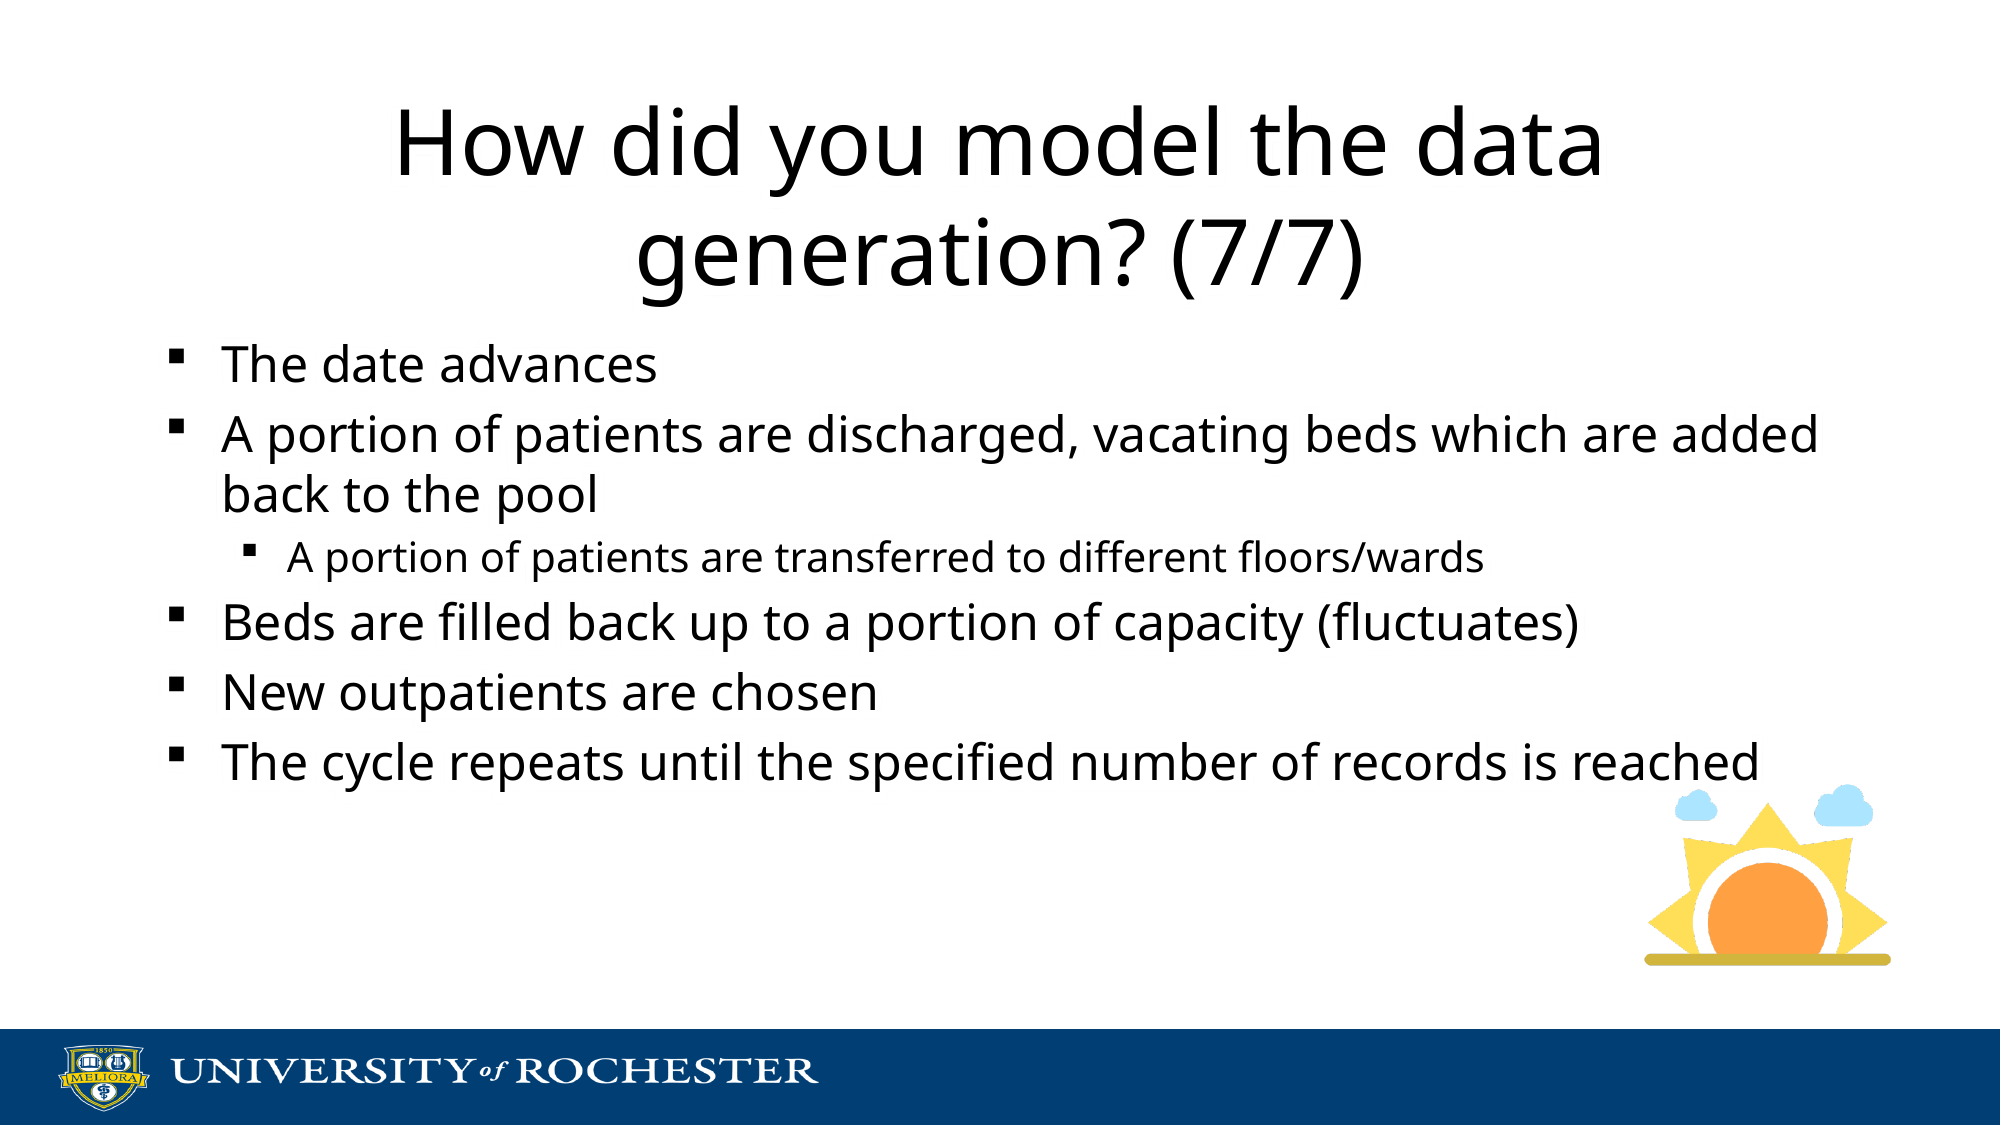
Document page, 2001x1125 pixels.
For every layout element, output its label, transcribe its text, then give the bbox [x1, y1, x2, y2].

picture [1616, 723, 1919, 1026]
title How did you model the data generation? (7/7) [150, 99, 1850, 288]
list The date advances A portion of patients are discharged, vacating beds which are added back to the pool A portion of patients are transferred to different floors/wards Beds are filled back up to a portion of capacity (fluctuates) New outpatients are chosen The cycle repeats until the specified number of records is reached [150, 324, 1850, 1000]
picture [0, 1029, 2000, 1125]
